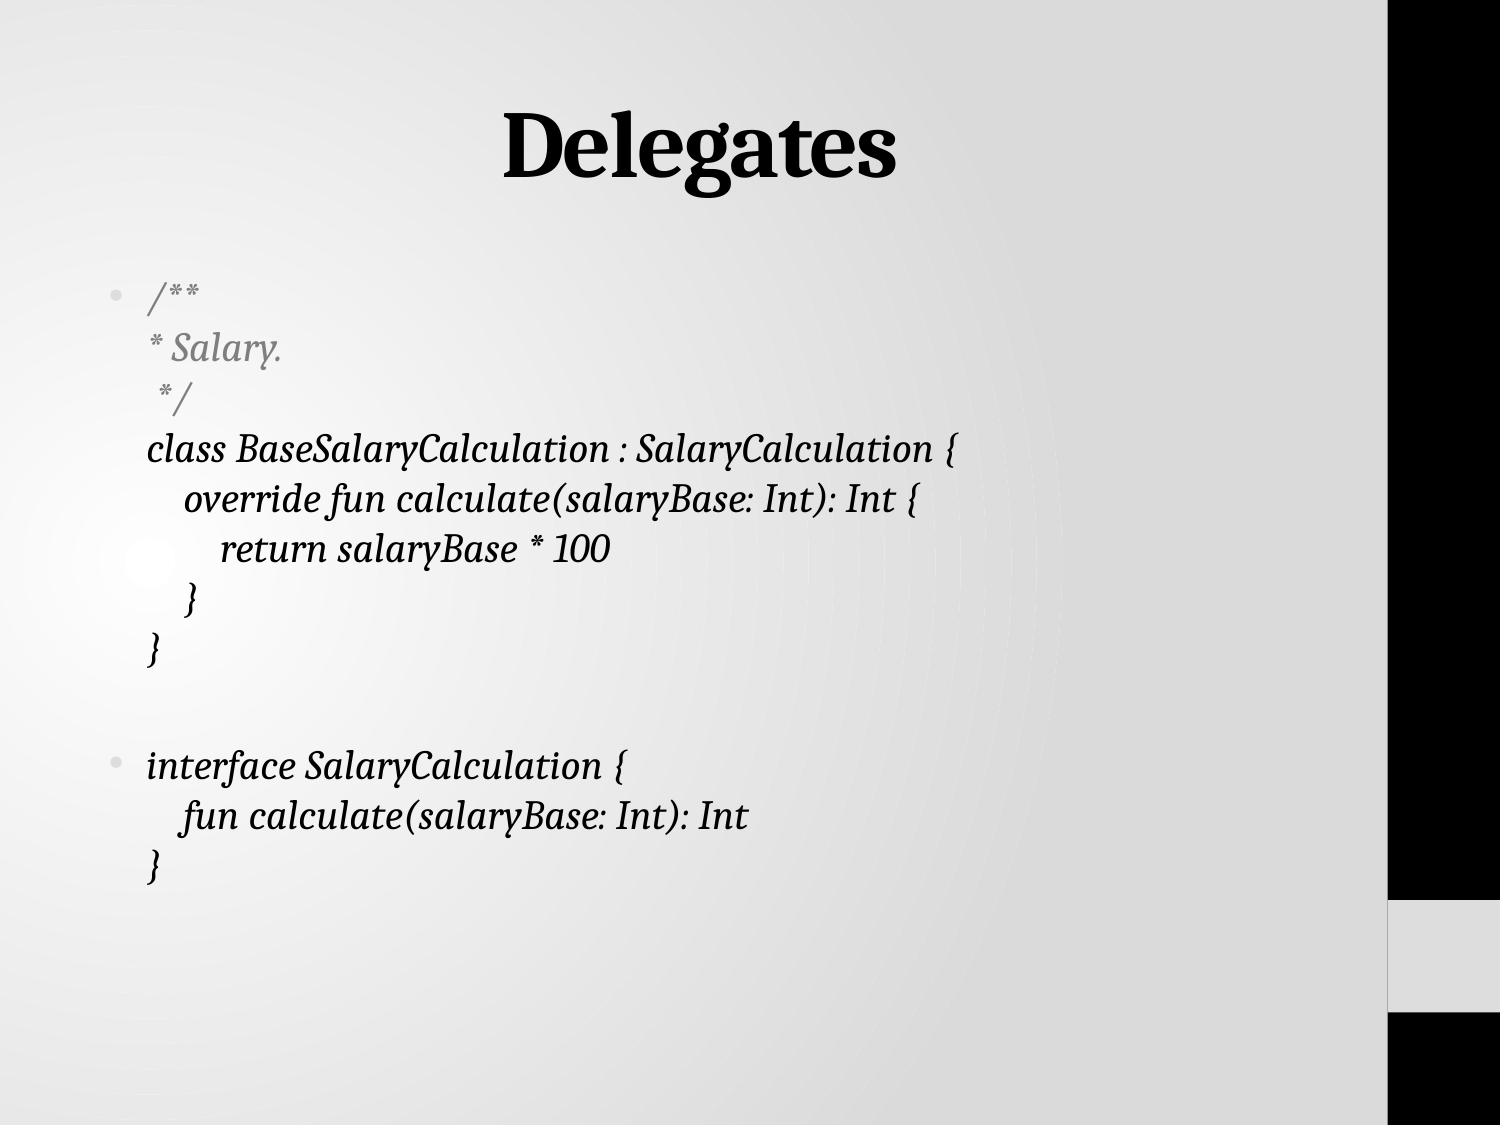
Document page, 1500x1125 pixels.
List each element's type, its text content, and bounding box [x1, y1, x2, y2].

list /** * Salary. */ class BaseSalaryCalculation : SalaryCalculation { override fun calculate(salaryBase: Int): Int { return salaryBase * 100 } } interface SalaryCalculation { fun calculate(salaryBase: Int): Int } [75, 262, 1325, 1050]
title Delegates [75, 45, 1325, 233]
